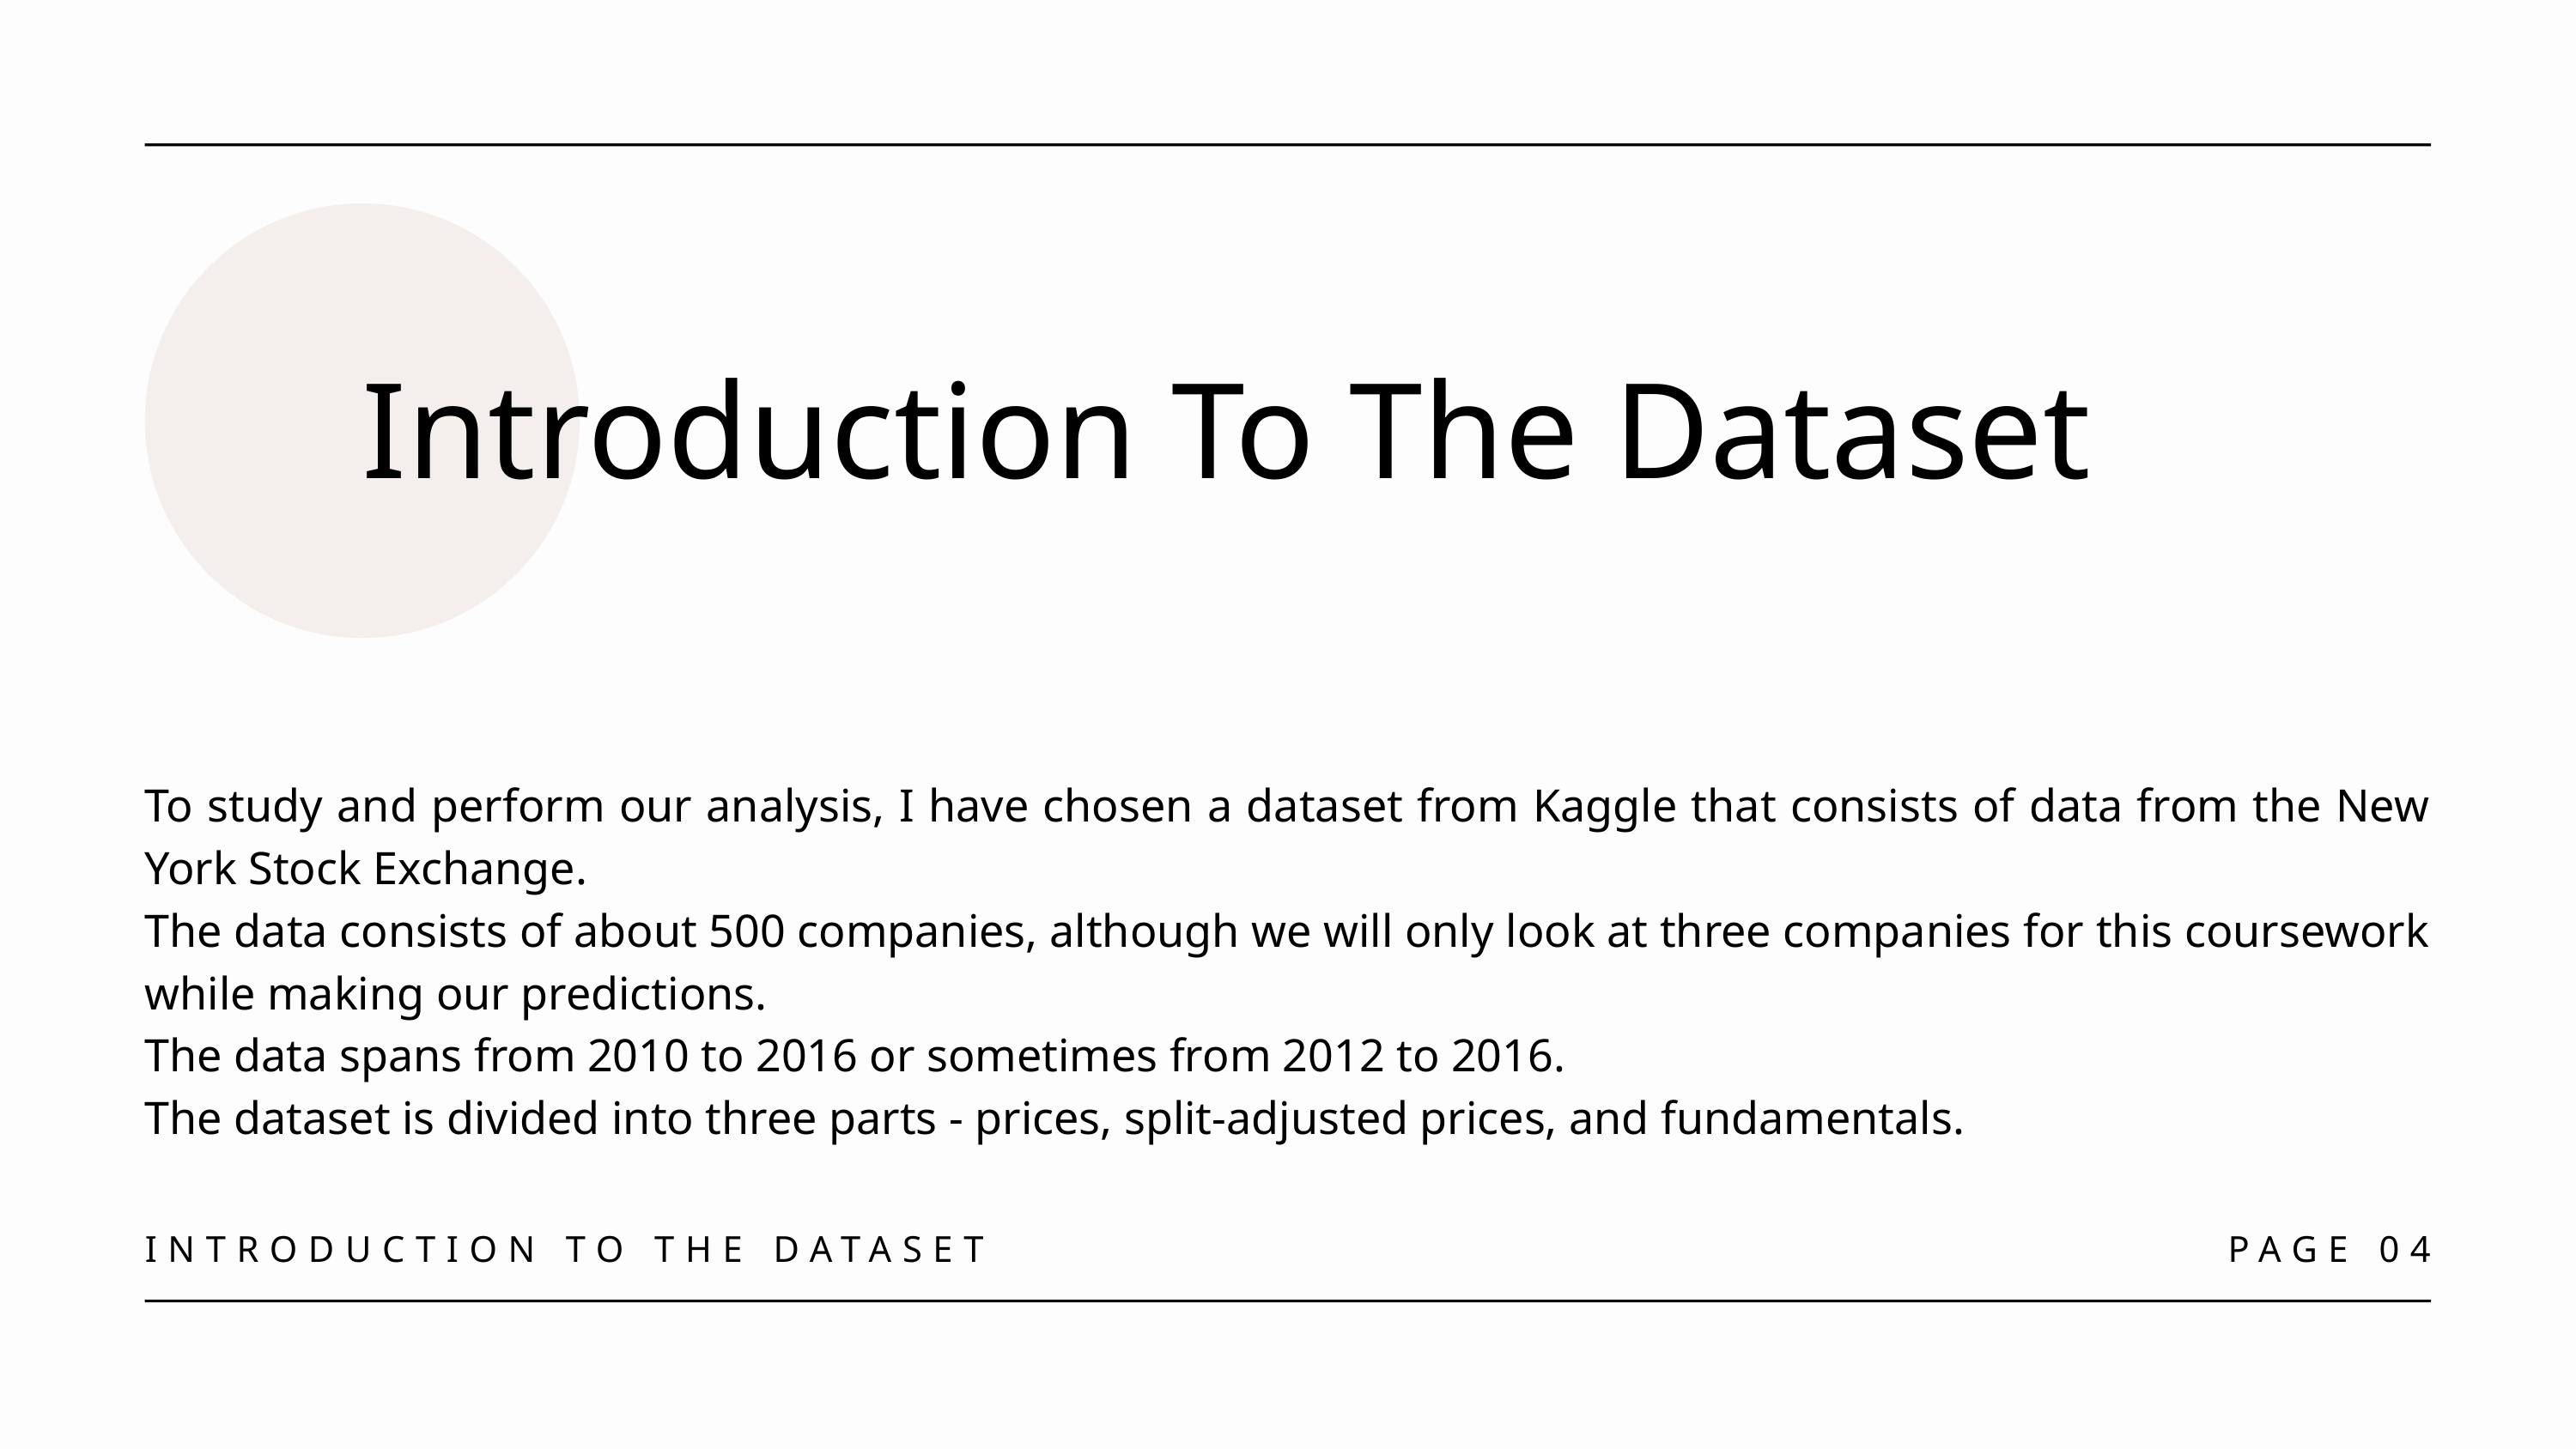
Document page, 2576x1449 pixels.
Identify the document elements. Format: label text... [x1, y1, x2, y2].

text_box INTRODUCTION TO THE DATASET [144, 1219, 1047, 1270]
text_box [144, 203, 580, 639]
text_box To study and perform our analysis, I have chosen a dataset from Kaggle that consists of data from the New York Stock Exchange. The data consists of about 500 companies, although we will only look at three companies for this coursework while making our predictions. The data spans from 2010 to 2016 or sometimes from 2012 to 2016. The dataset is divided into three parts - prices, split-adjusted prices, and fundamentals. [144, 767, 2432, 1144]
text_box Introduction To The Dataset [583, 319, 2151, 505]
text_box PAGE 04 [2014, 1219, 2432, 1270]
